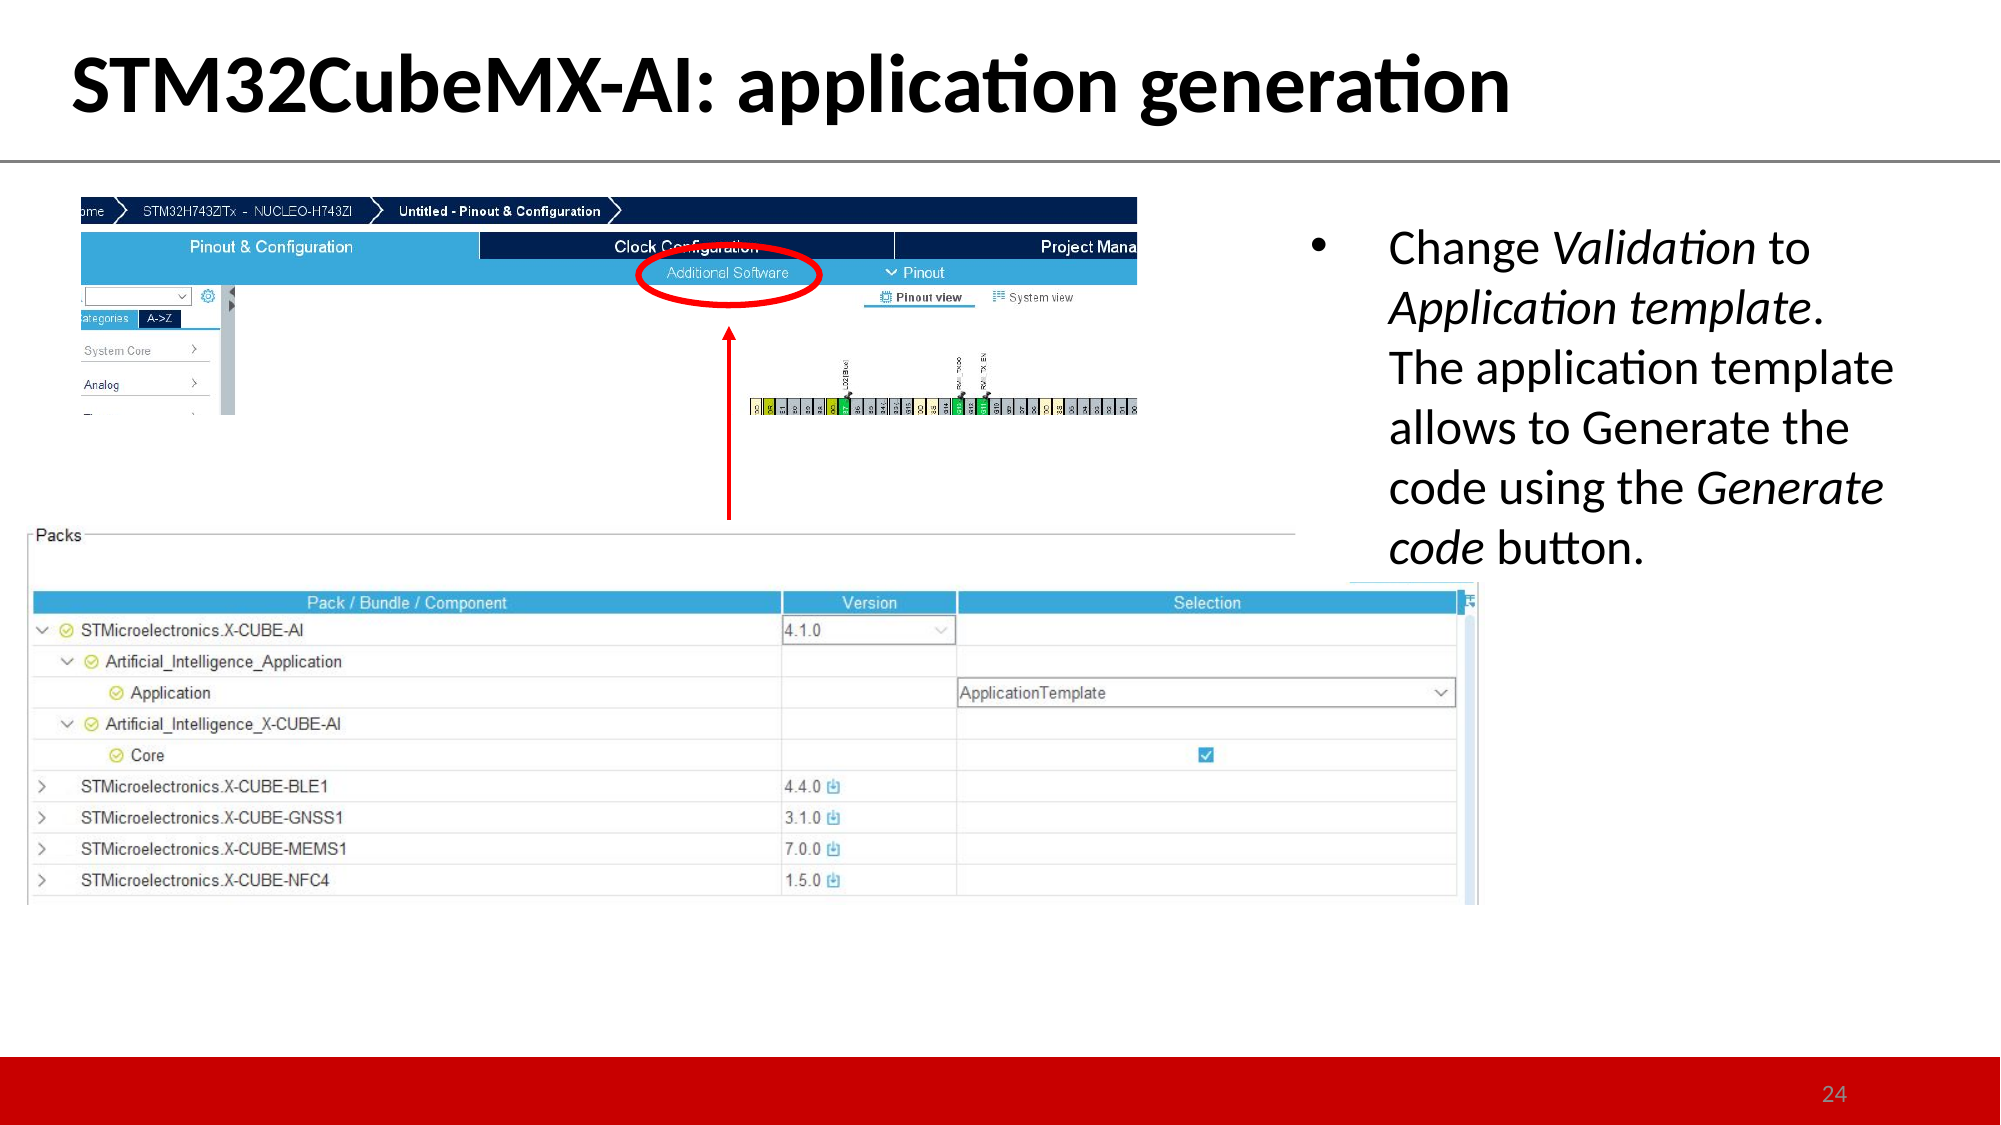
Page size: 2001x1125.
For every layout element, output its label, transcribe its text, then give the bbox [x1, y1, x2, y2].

picture [81, 196, 1138, 415]
slide_number 24 [1412, 1062, 1863, 1123]
text_box Change Validation to Application template. The application template allows to Generate the code using the Generate code button. [1295, 207, 1919, 582]
text_box [0, 1057, 2000, 1125]
picture [25, 525, 1485, 906]
text_box STM32CubeMX-AI: application generation [56, 21, 2000, 137]
